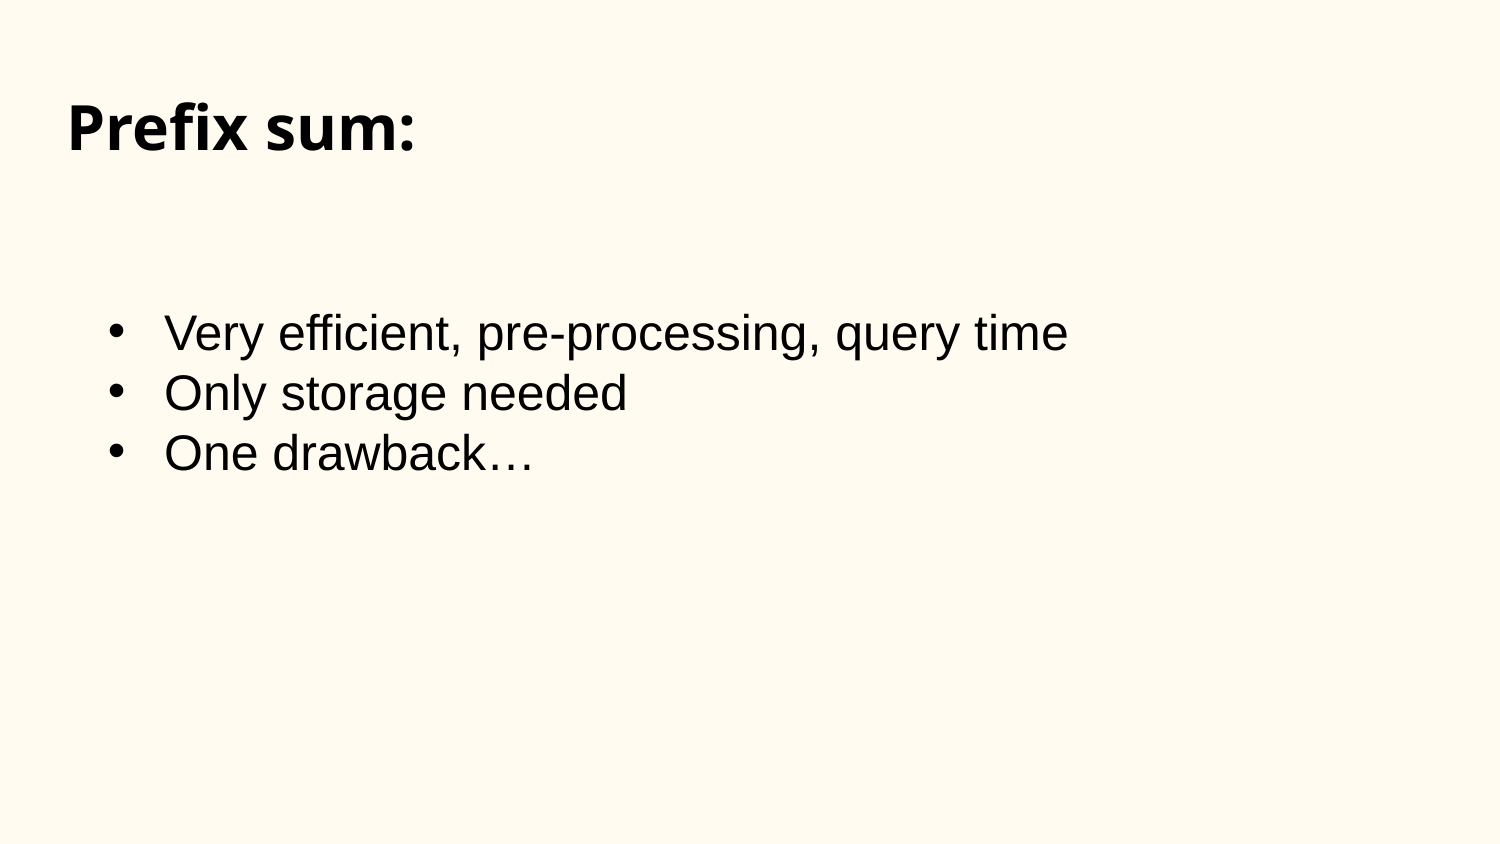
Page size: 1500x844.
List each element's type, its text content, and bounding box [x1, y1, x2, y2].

title Prefix sum: [51, 72, 1449, 174]
